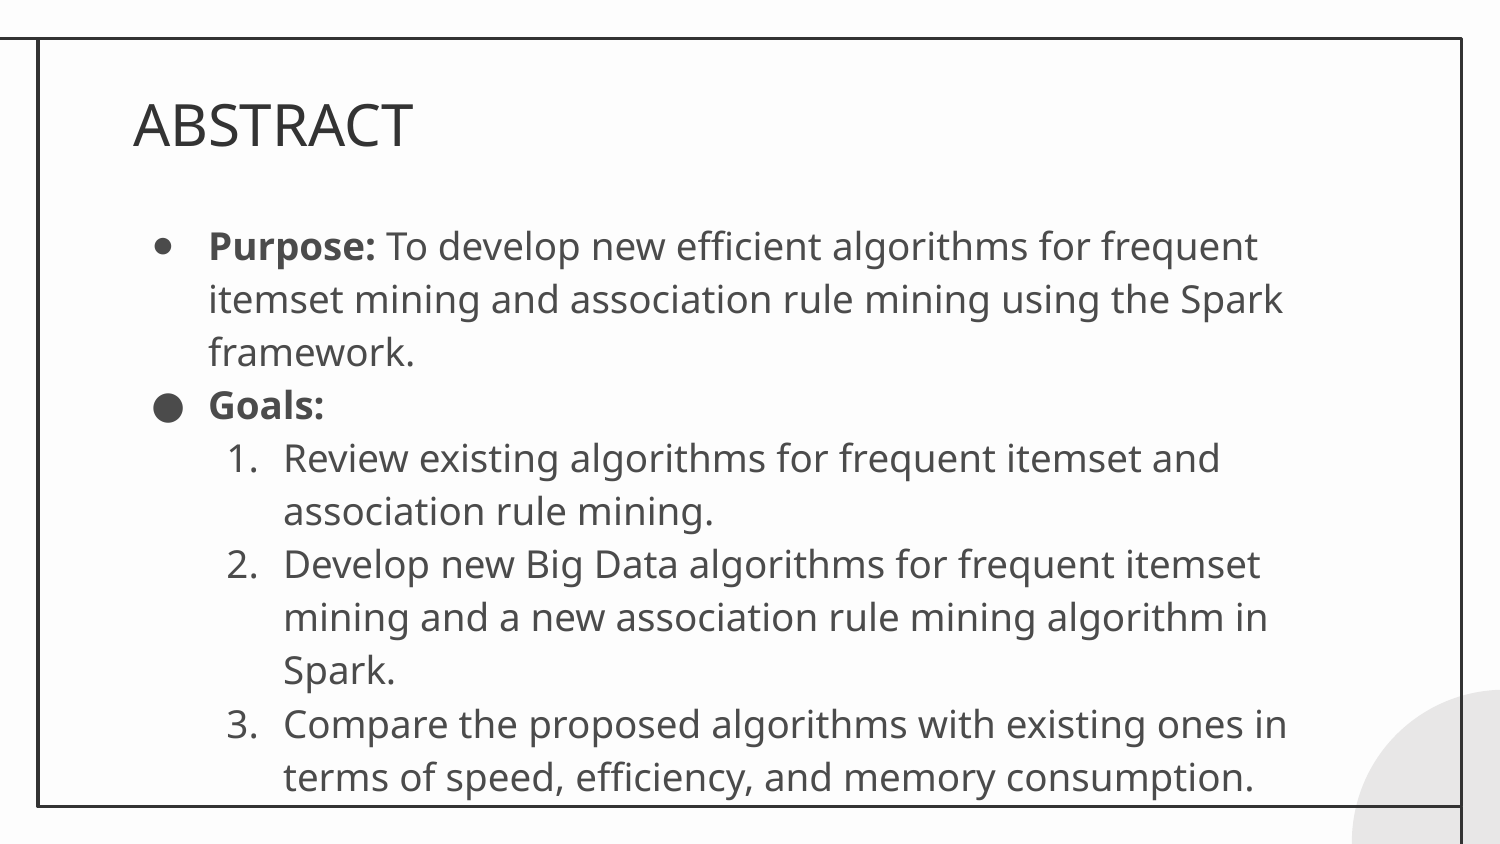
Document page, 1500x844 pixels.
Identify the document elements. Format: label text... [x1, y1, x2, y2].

title ABSTRACT [118, 72, 1382, 167]
list Purpose: To develop new efficient algorithms for frequent itemset mining and association rule mining using the Spark framework. Goals: Review existing algorithms for frequent itemset and association rule mining. Develop new Big Data algorithms for frequent itemset mining and a new association rule mining algorithm in Spark. Compare the proposed algorithms with existing ones in terms of speed, efficiency, and memory consumption. [118, 199, 1382, 730]
